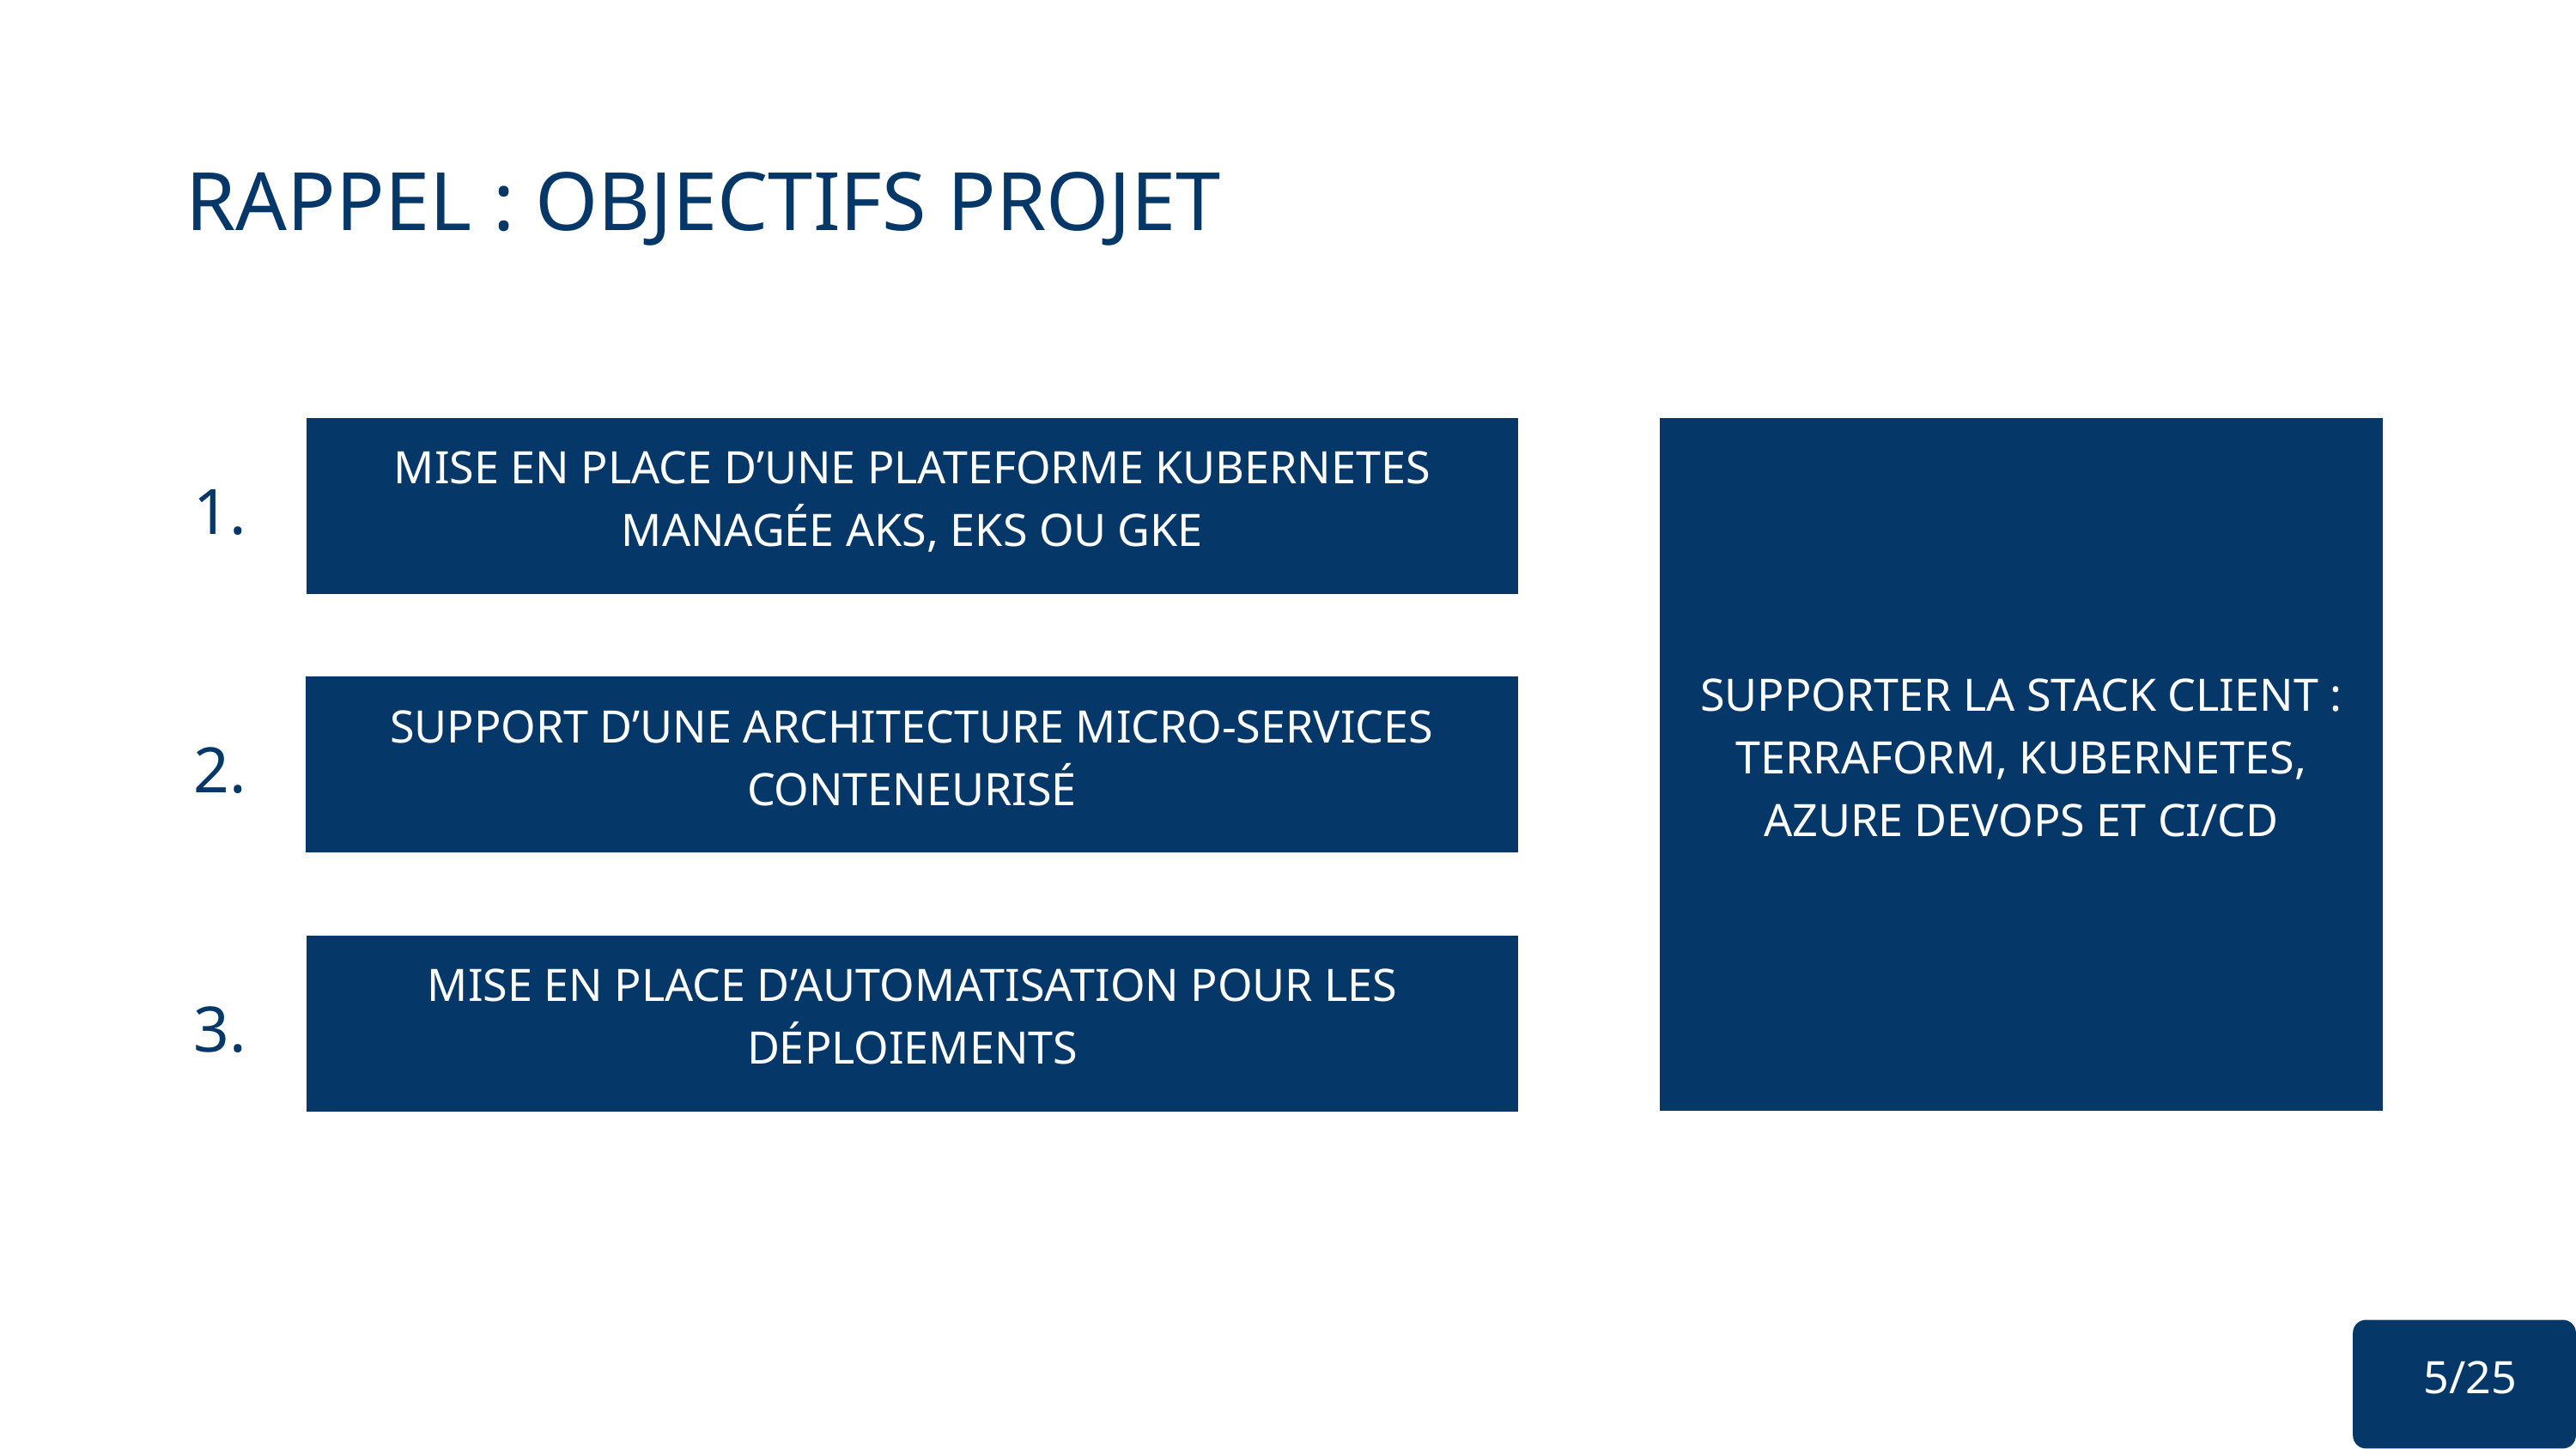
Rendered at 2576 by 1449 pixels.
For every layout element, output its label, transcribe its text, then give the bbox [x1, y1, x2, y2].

text_box 2. [193, 717, 247, 806]
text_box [2352, 1319, 2576, 1449]
text_box RAPPEL : OBJECTIFS PROJET [144, 134, 1263, 247]
text_box 3. [193, 976, 247, 1064]
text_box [305, 676, 1519, 853]
text_box 1. [193, 458, 247, 547]
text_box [307, 935, 1518, 1112]
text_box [307, 417, 1518, 594]
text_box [1659, 417, 2383, 1112]
